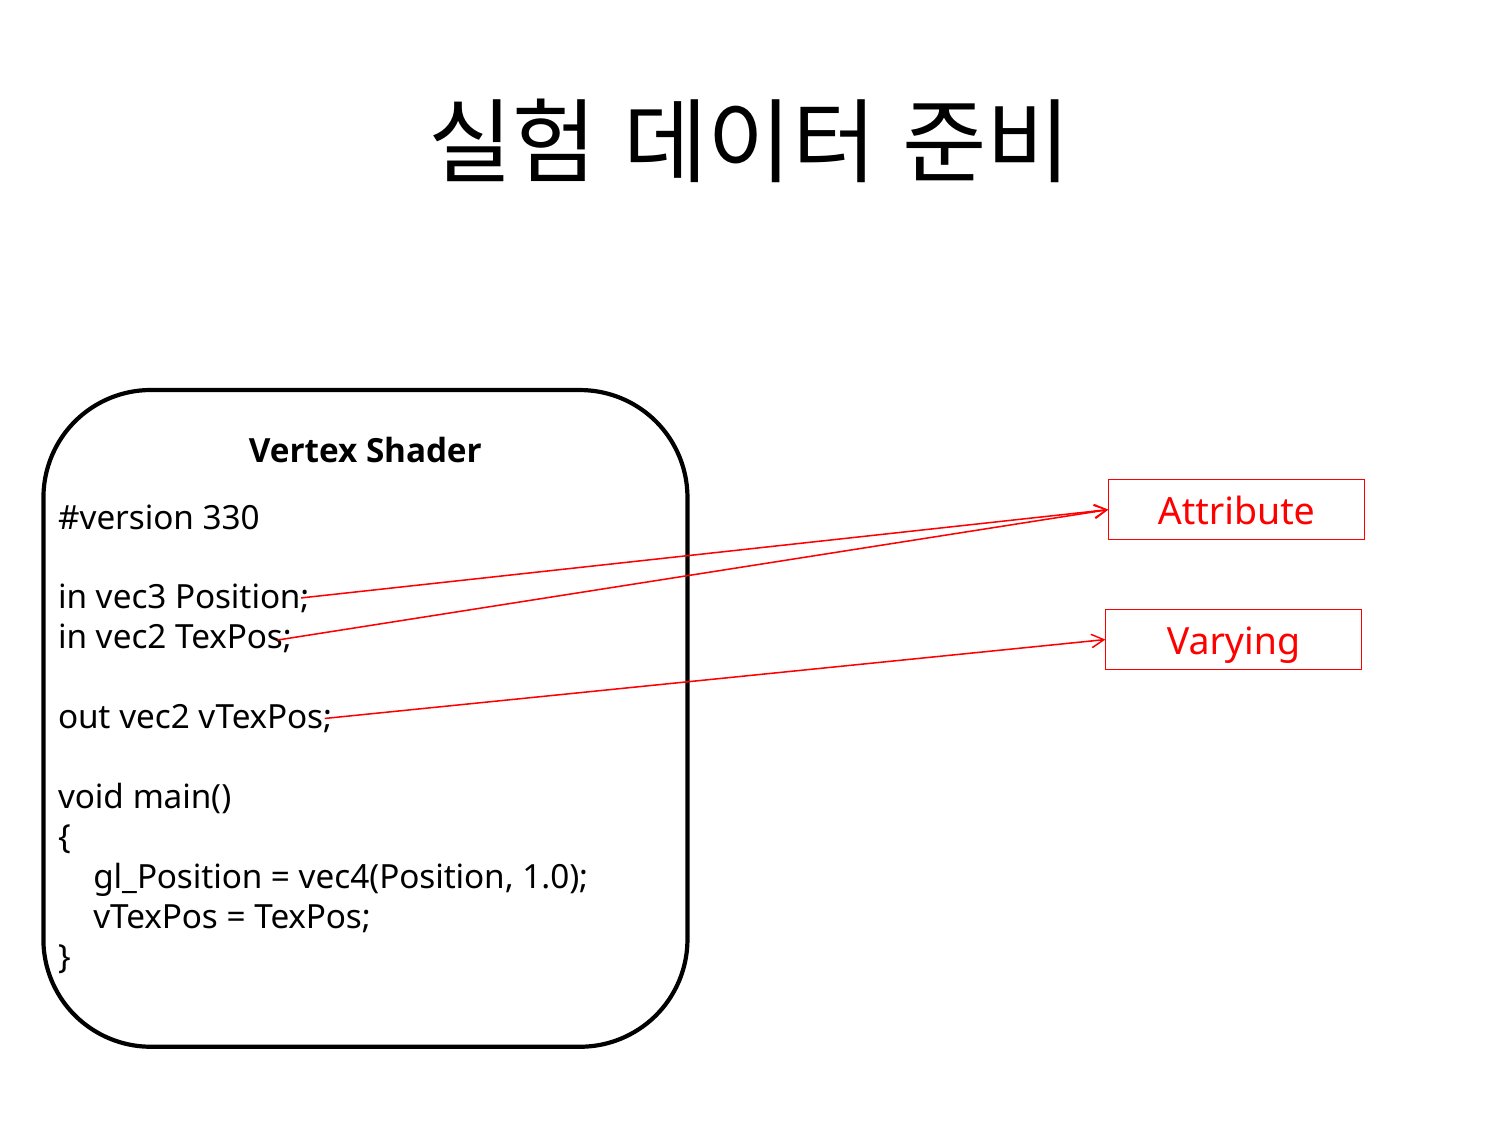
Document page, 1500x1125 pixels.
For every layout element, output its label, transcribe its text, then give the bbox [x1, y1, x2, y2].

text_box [277, 509, 1109, 641]
text_box Vertex Shader [50, 983, 681, 1049]
text_box Attribute [1108, 479, 1365, 540]
text_box #version 330 in vec3 Position; in vec2 TexPos; out vec2 vTexPos; void main() { gl_Position = vec4(Position, 1.0); vTexPos = TexPos; } [43, 488, 688, 983]
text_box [324, 639, 1106, 719]
text_box Vertex Shader [41, 387, 690, 959]
text_box Varying [1110, 609, 1362, 670]
title 실험 데이터 준비 [75, 45, 1425, 233]
